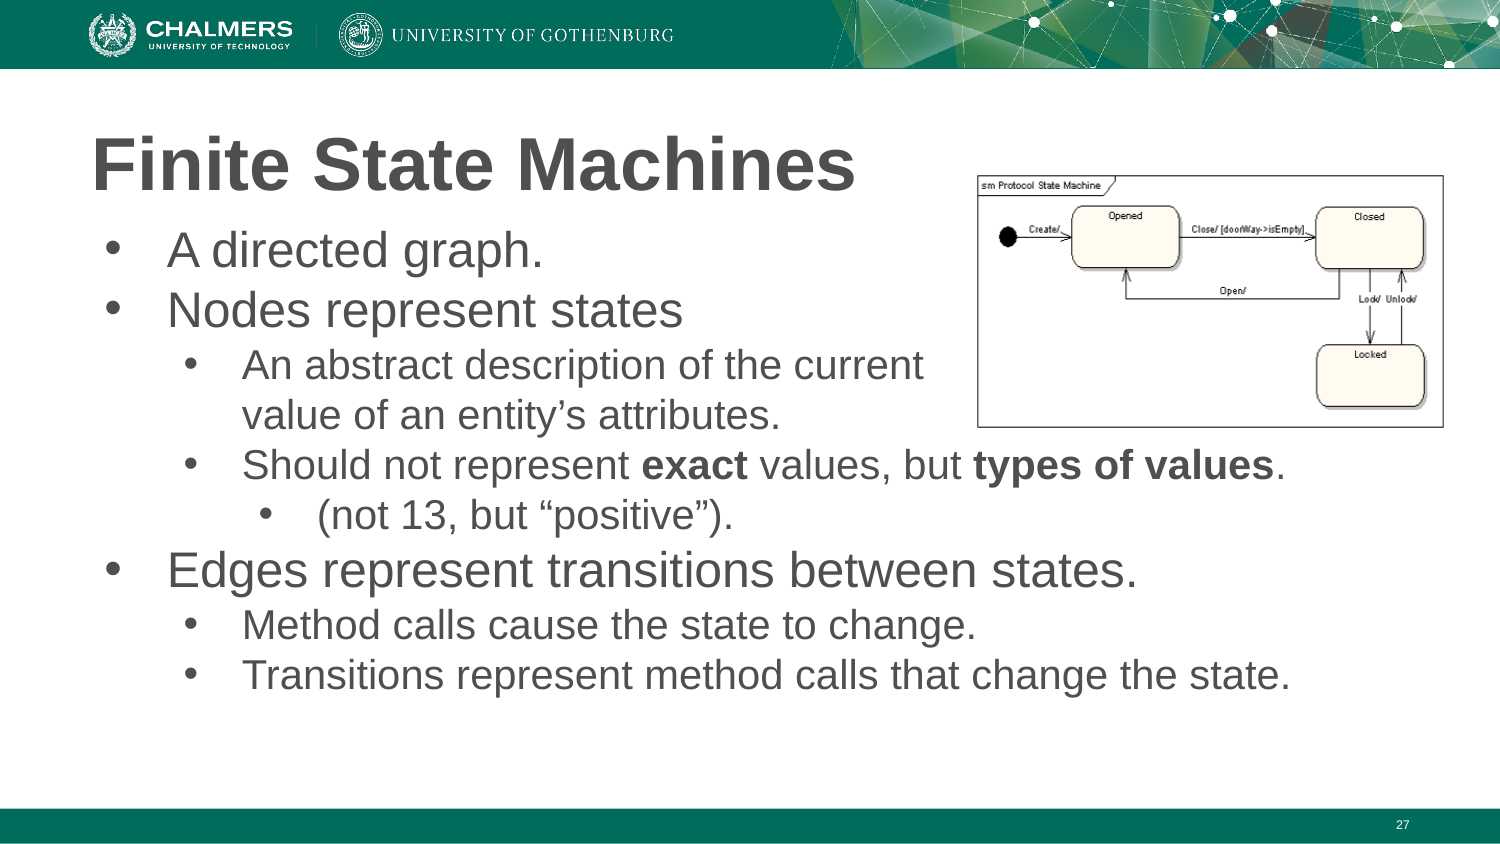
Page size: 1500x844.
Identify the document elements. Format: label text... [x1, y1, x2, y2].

picture [972, 168, 1450, 435]
picture [759, 0, 1500, 68]
slide_number ‹#› [1074, 809, 1425, 844]
picture [64, 0, 696, 85]
title Finite State Machines [76, 100, 1425, 210]
list A directed graph. Nodes represent states An abstract description of the current value of an entity’s attributes. Should not represent exact values, but types of values. (not 13, but “positive”). Edges represent transitions between states. Method calls cause the state to change. Transitions represent method calls that change the state. [76, 210, 1425, 782]
